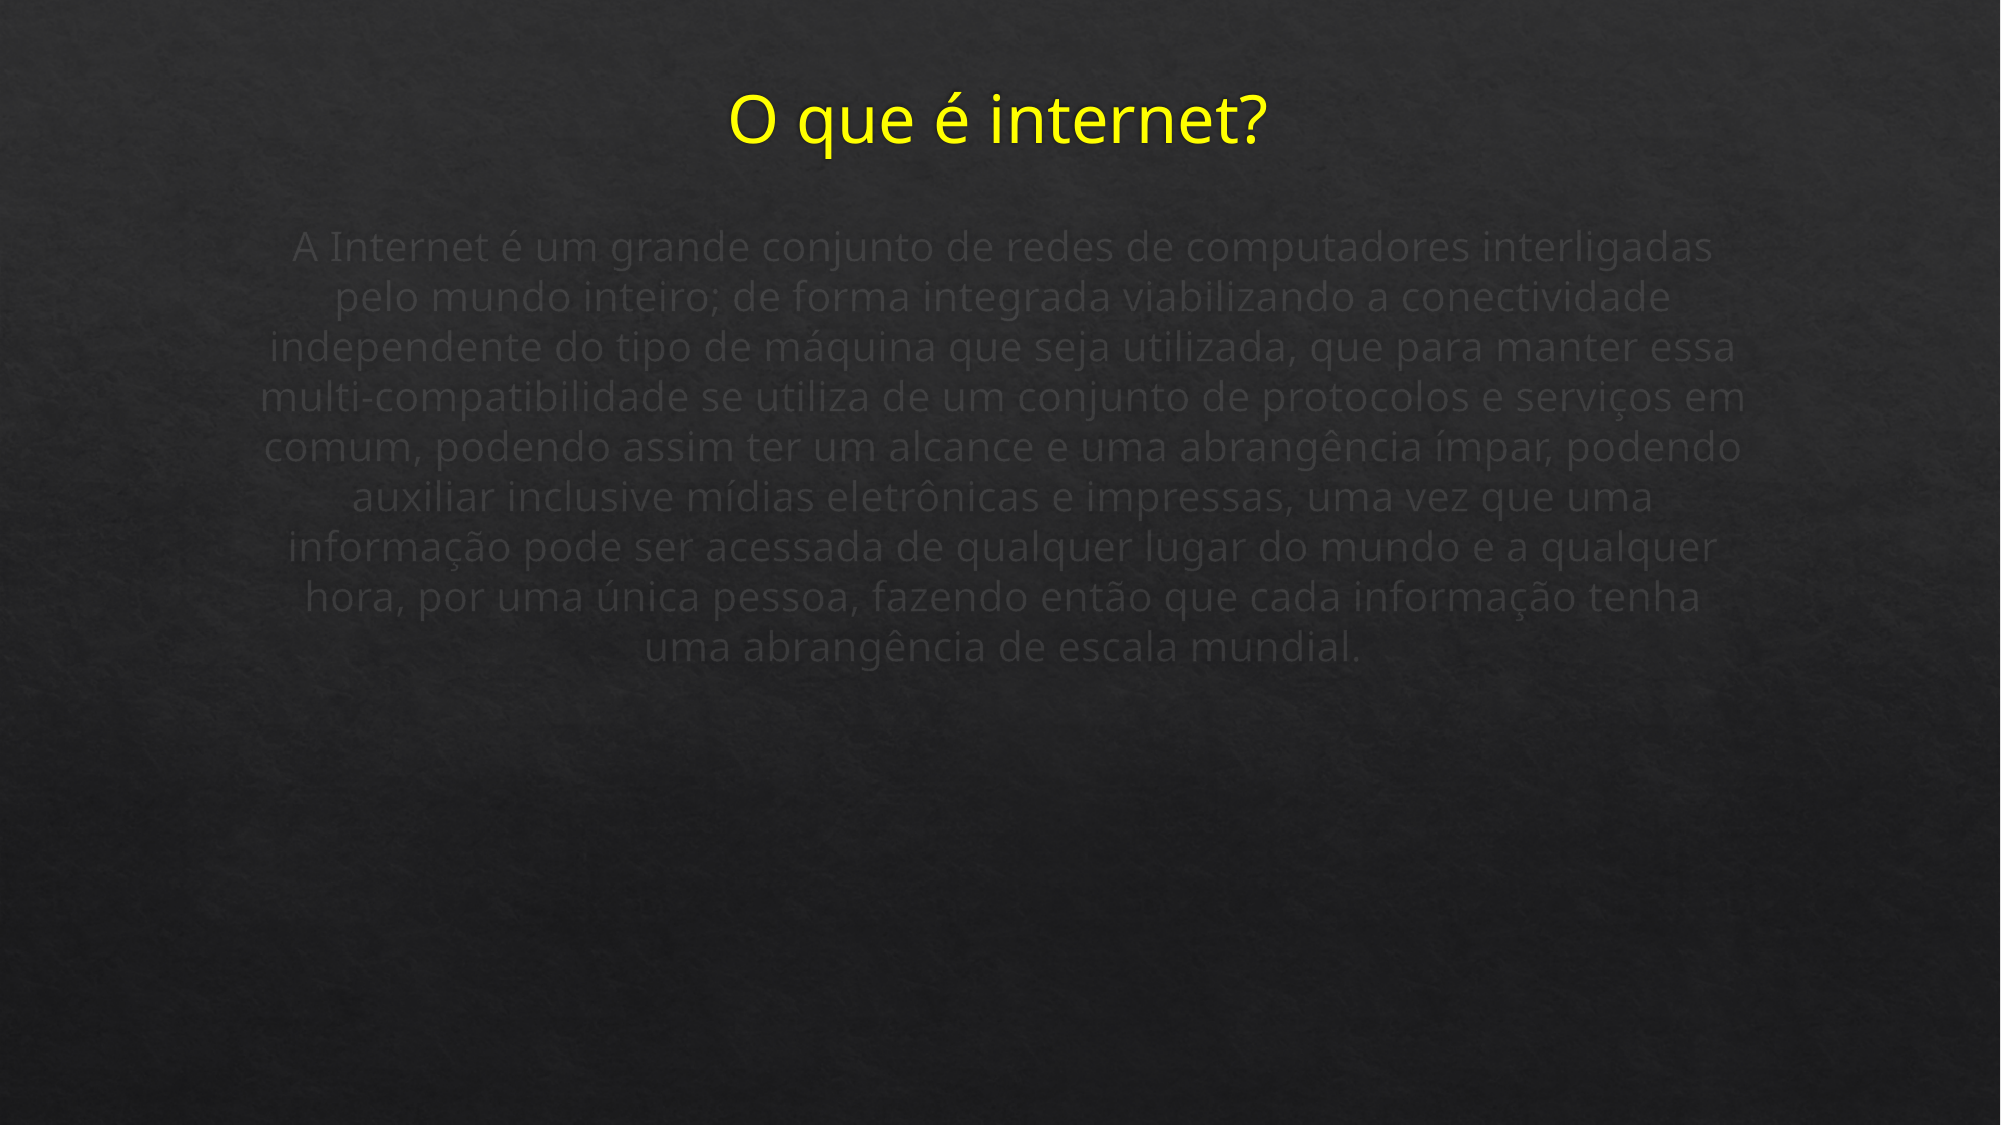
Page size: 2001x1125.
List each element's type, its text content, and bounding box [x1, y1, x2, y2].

title O que é internet? [215, 33, 1764, 165]
subtitle A Internet é um grande conjunto de redes de computadores interligadas pelo mundo inteiro; de forma integrada viabilizando a conectividade independente do tipo de máquina que seja utilizada, que para manter essa multi-compatibilidade se utiliza de um conjunto de protocolos e serviços em comum, podendo assim ter um alcance e uma abrangência ímpar, podendo auxiliar inclusive mídias eletrônicas e impressas, uma vez que uma informação pode ser acessada de qualquer lugar do mundo e a qualquer hora, por uma única pessoa, fazendo então que cada informação tenha uma abrangência de escala mundial. [241, 212, 1764, 877]
